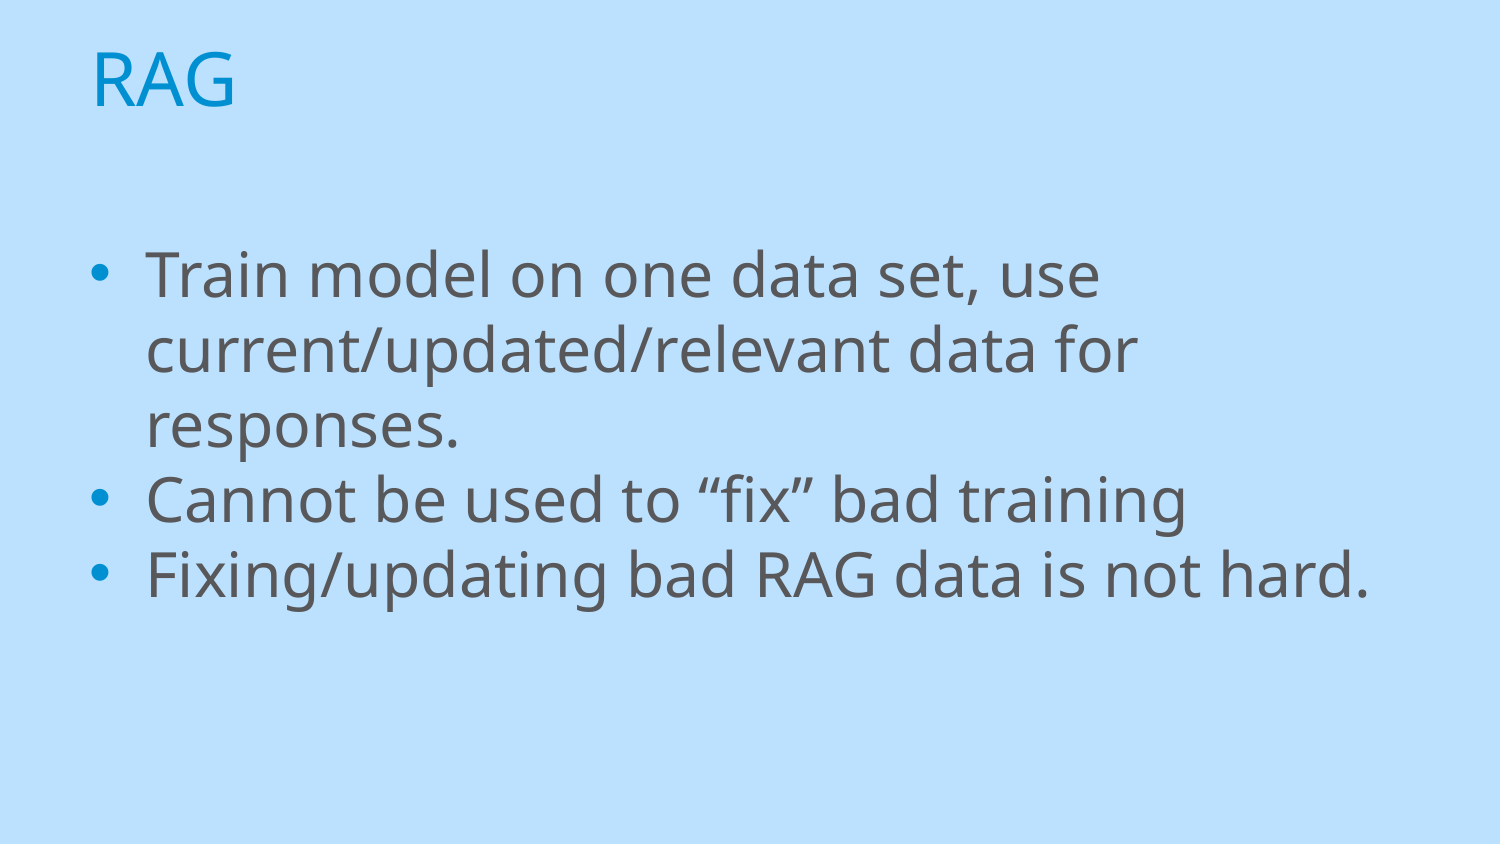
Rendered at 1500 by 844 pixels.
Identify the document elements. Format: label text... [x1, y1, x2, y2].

title RAG [75, 41, 1425, 142]
list Train model on one data set, use current/updated/relevant data for responses. Cannot be used to “fix” bad training Fixing/updating bad RAG data is not hard. [74, 227, 1427, 758]
